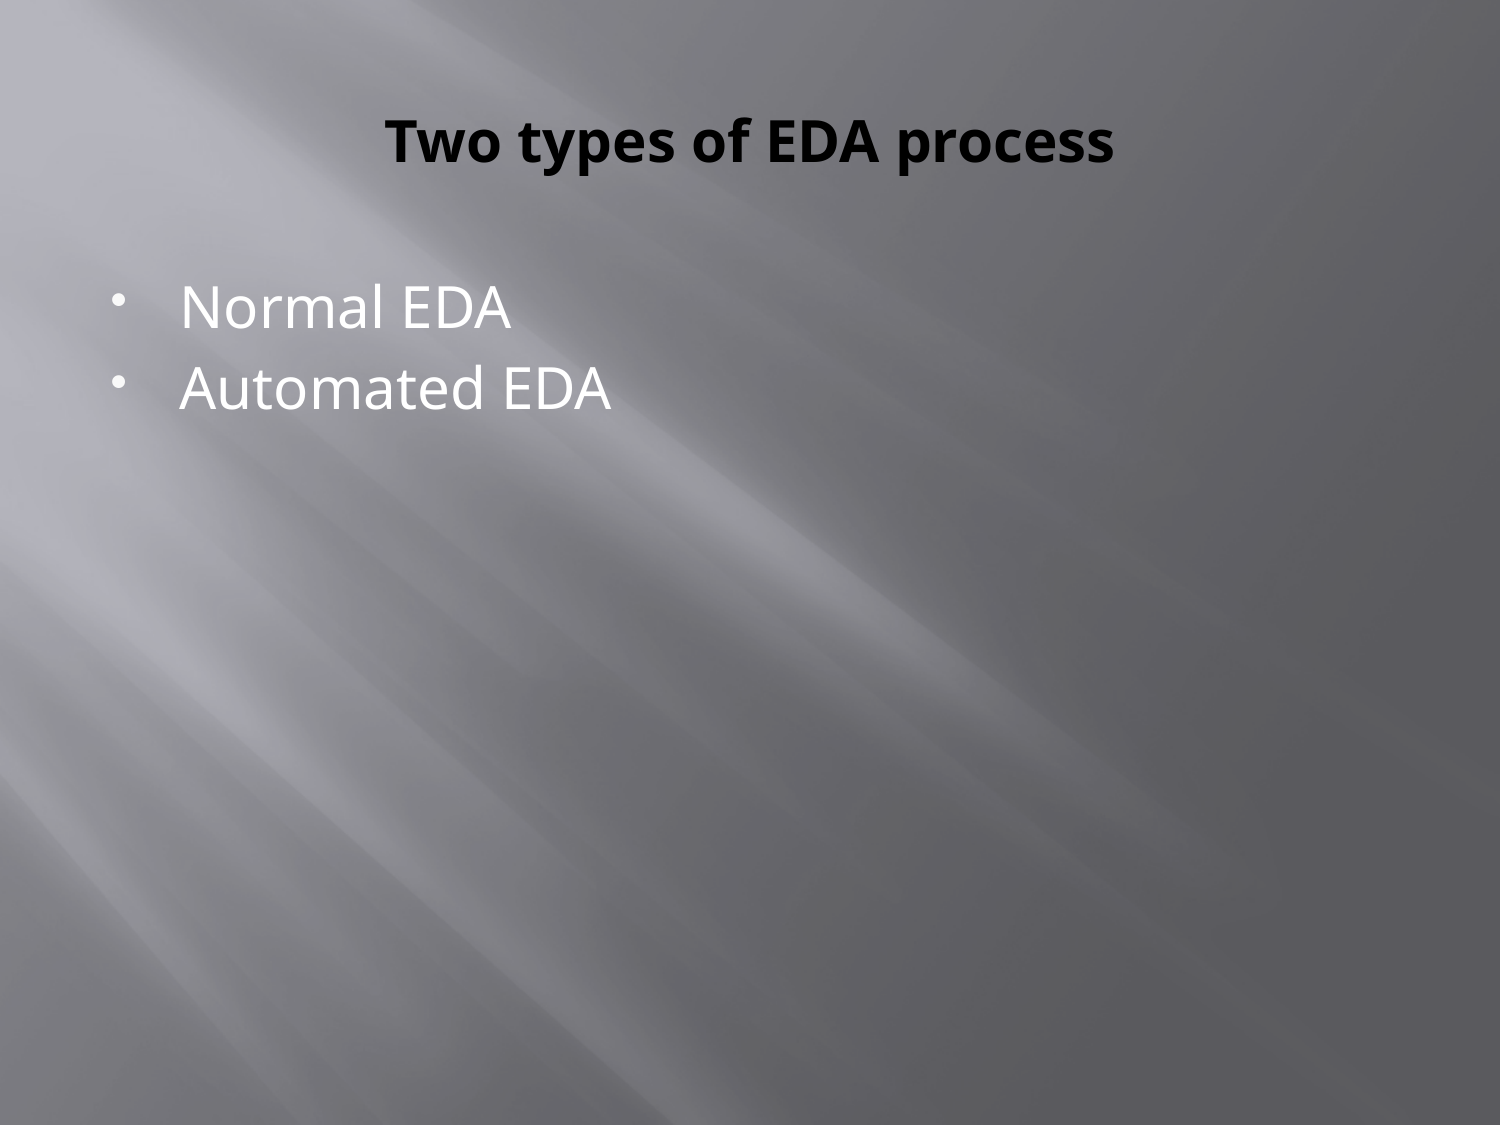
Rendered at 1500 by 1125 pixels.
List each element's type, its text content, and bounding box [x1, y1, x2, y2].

title Two types of EDA process [75, 45, 1425, 233]
list Normal EDA Automated EDA [75, 262, 1425, 1035]
